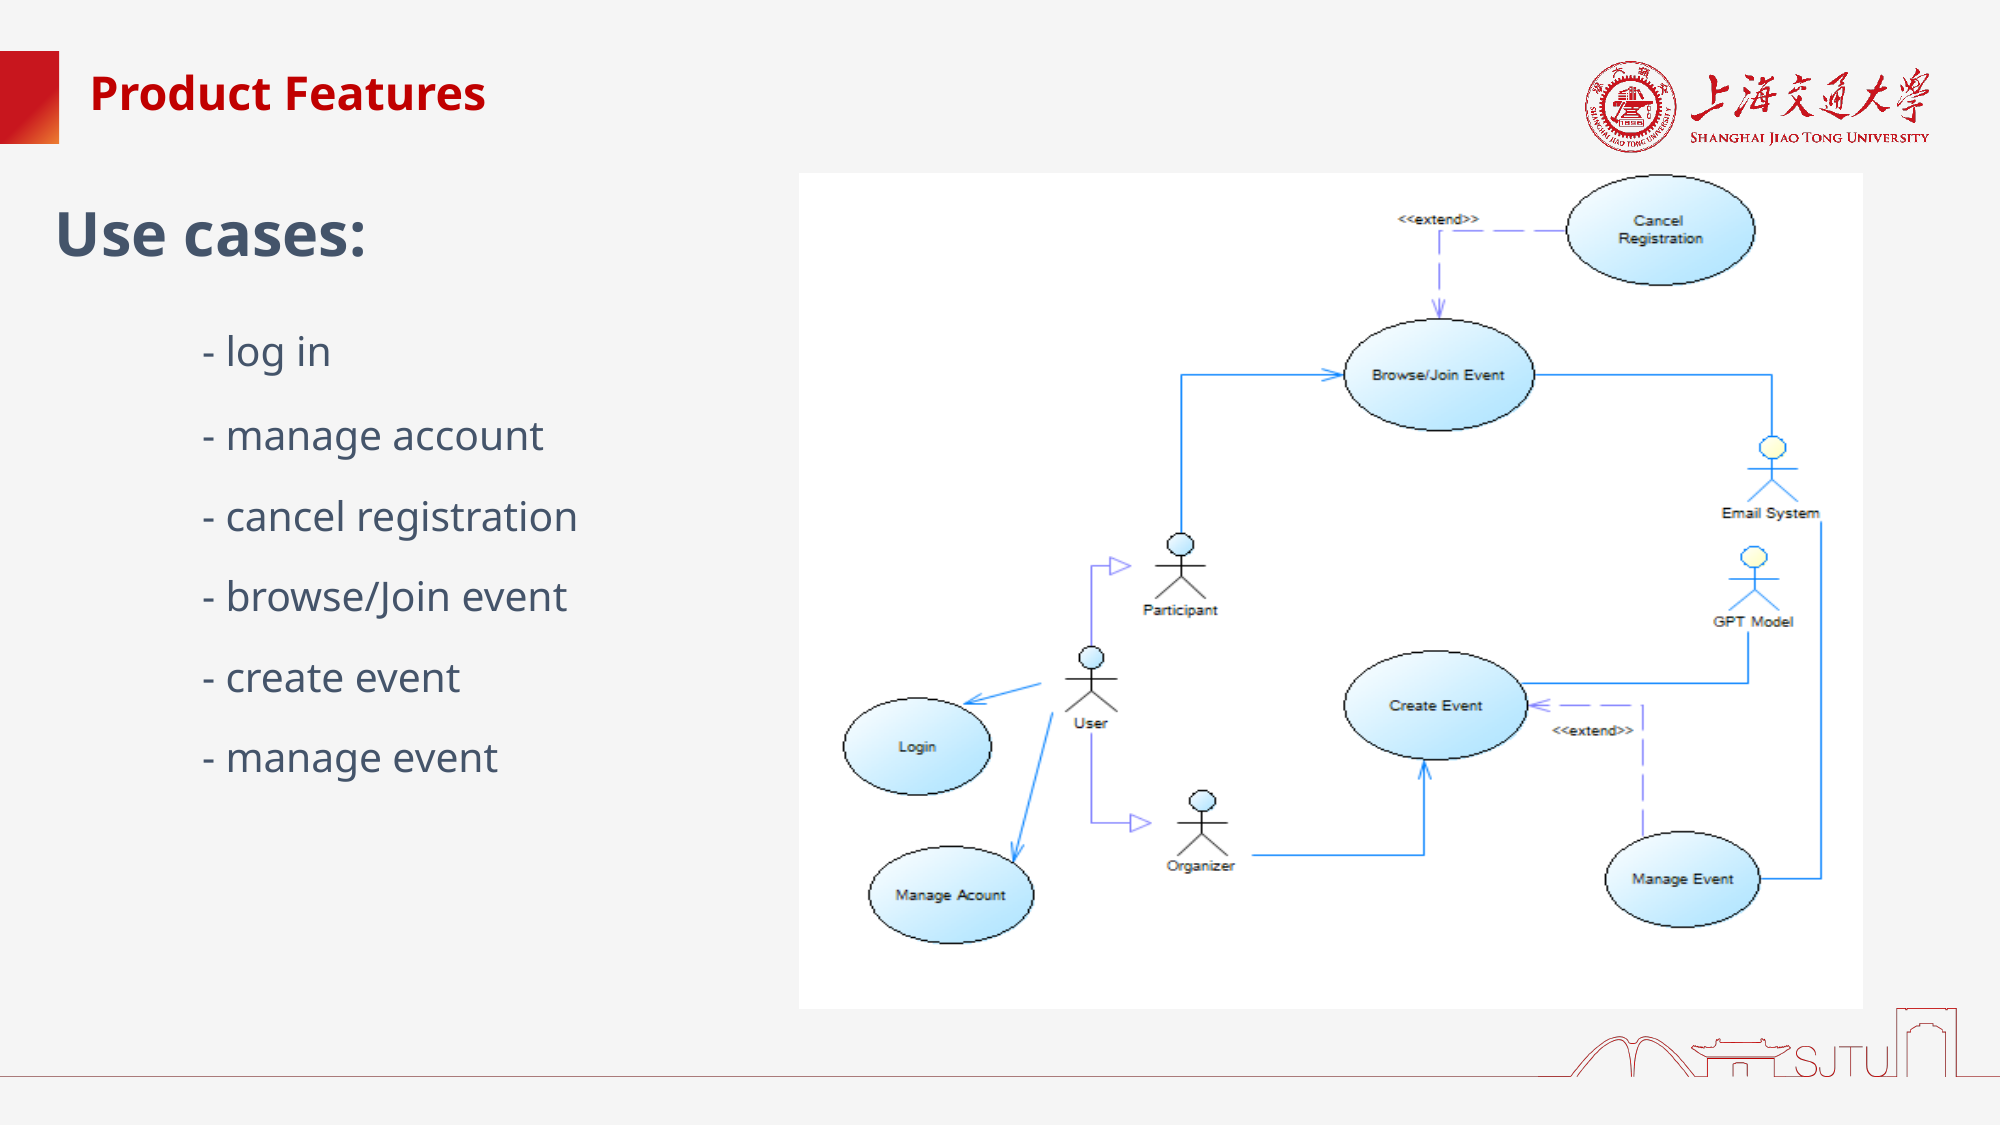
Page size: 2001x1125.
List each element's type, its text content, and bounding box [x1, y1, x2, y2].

picture [1567, 43, 1946, 168]
picture [0, 173, 2000, 1077]
list Use cases: - log in - manage account - cancel registration - browse/Join event - create event - manage event [40, 173, 799, 789]
title Product Features [62, 0, 1530, 173]
